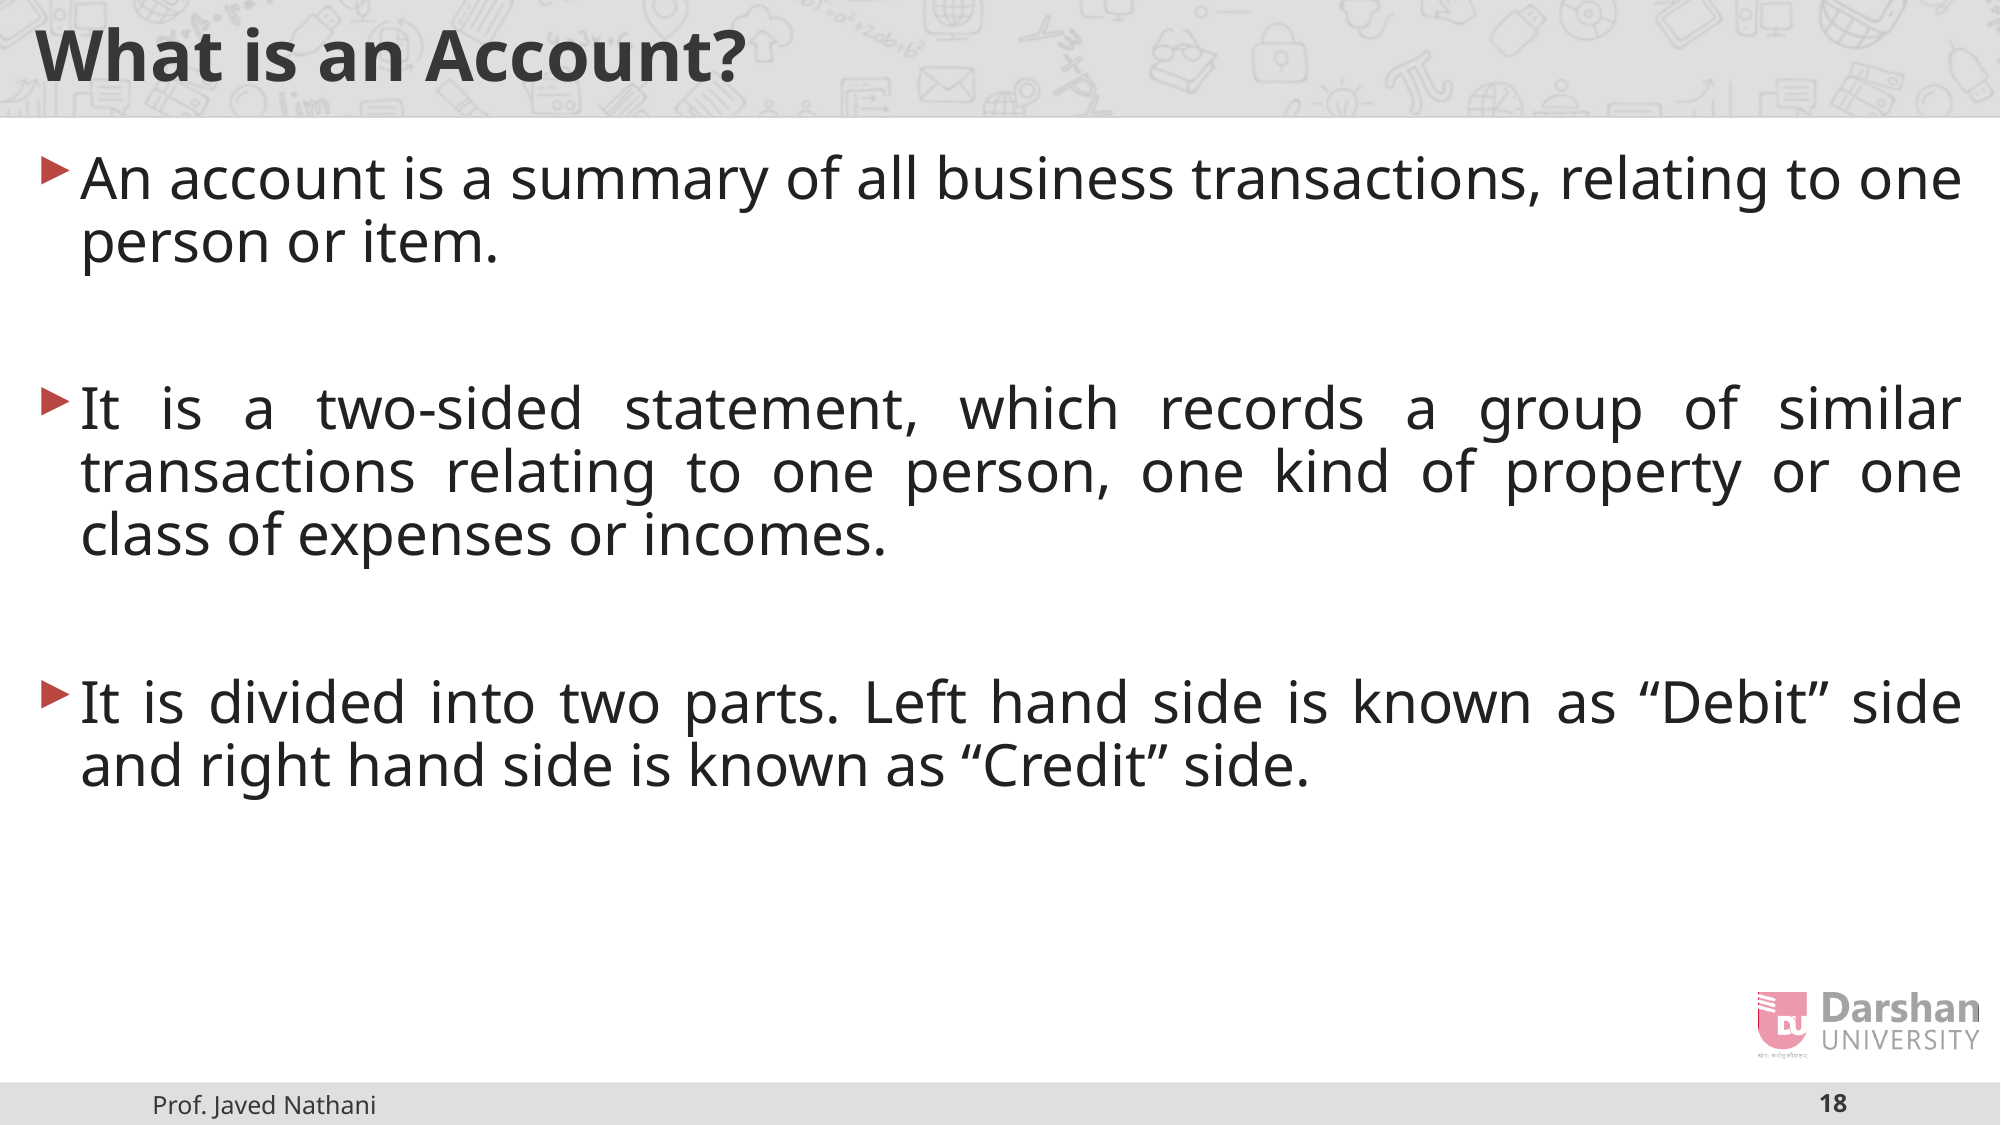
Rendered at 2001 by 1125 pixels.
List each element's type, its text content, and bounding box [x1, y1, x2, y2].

title What is an Account? [0, 0, 2000, 117]
list An account is a summary of all business transactions, relating to one person or item. It is a two-sided statement, which records a group of similar transactions relating to one person, one kind of property or one class of expenses or incomes. It is divided into two parts. Left hand side is known as “Debit” side and right hand side is known as “Credit” side. [21, 141, 1979, 1059]
